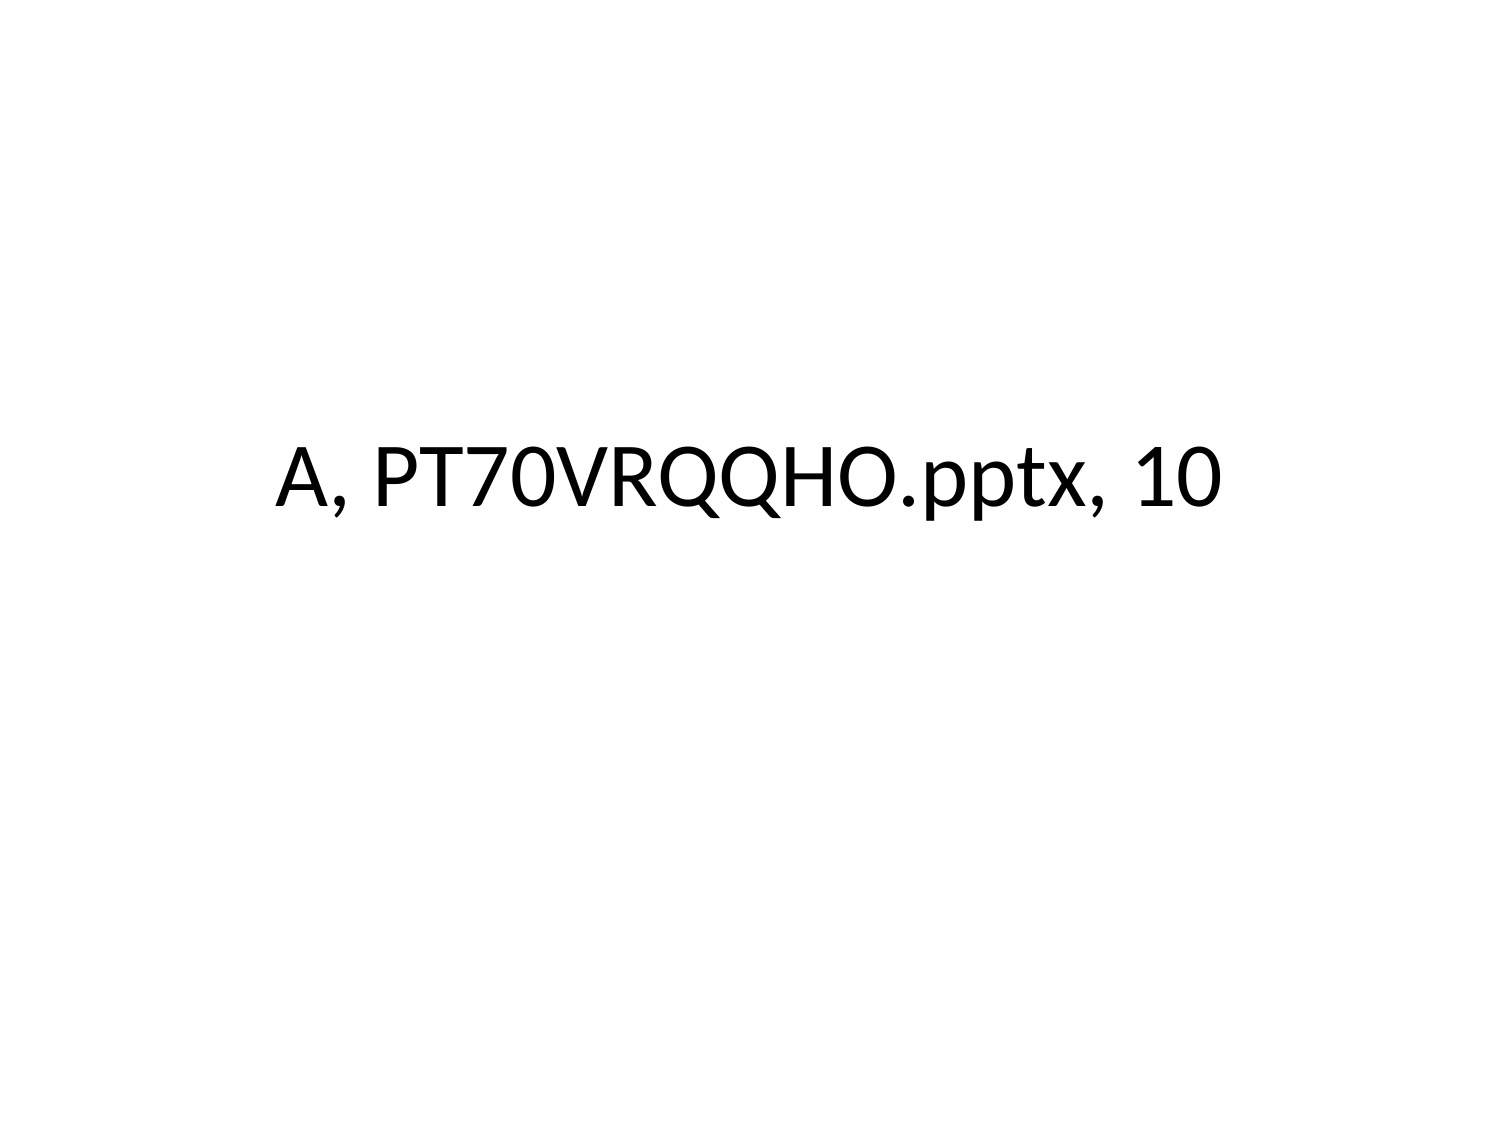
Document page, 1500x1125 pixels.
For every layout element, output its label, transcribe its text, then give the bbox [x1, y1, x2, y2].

title A, PT70VRQQHO.pptx, 10 [112, 349, 1388, 591]
